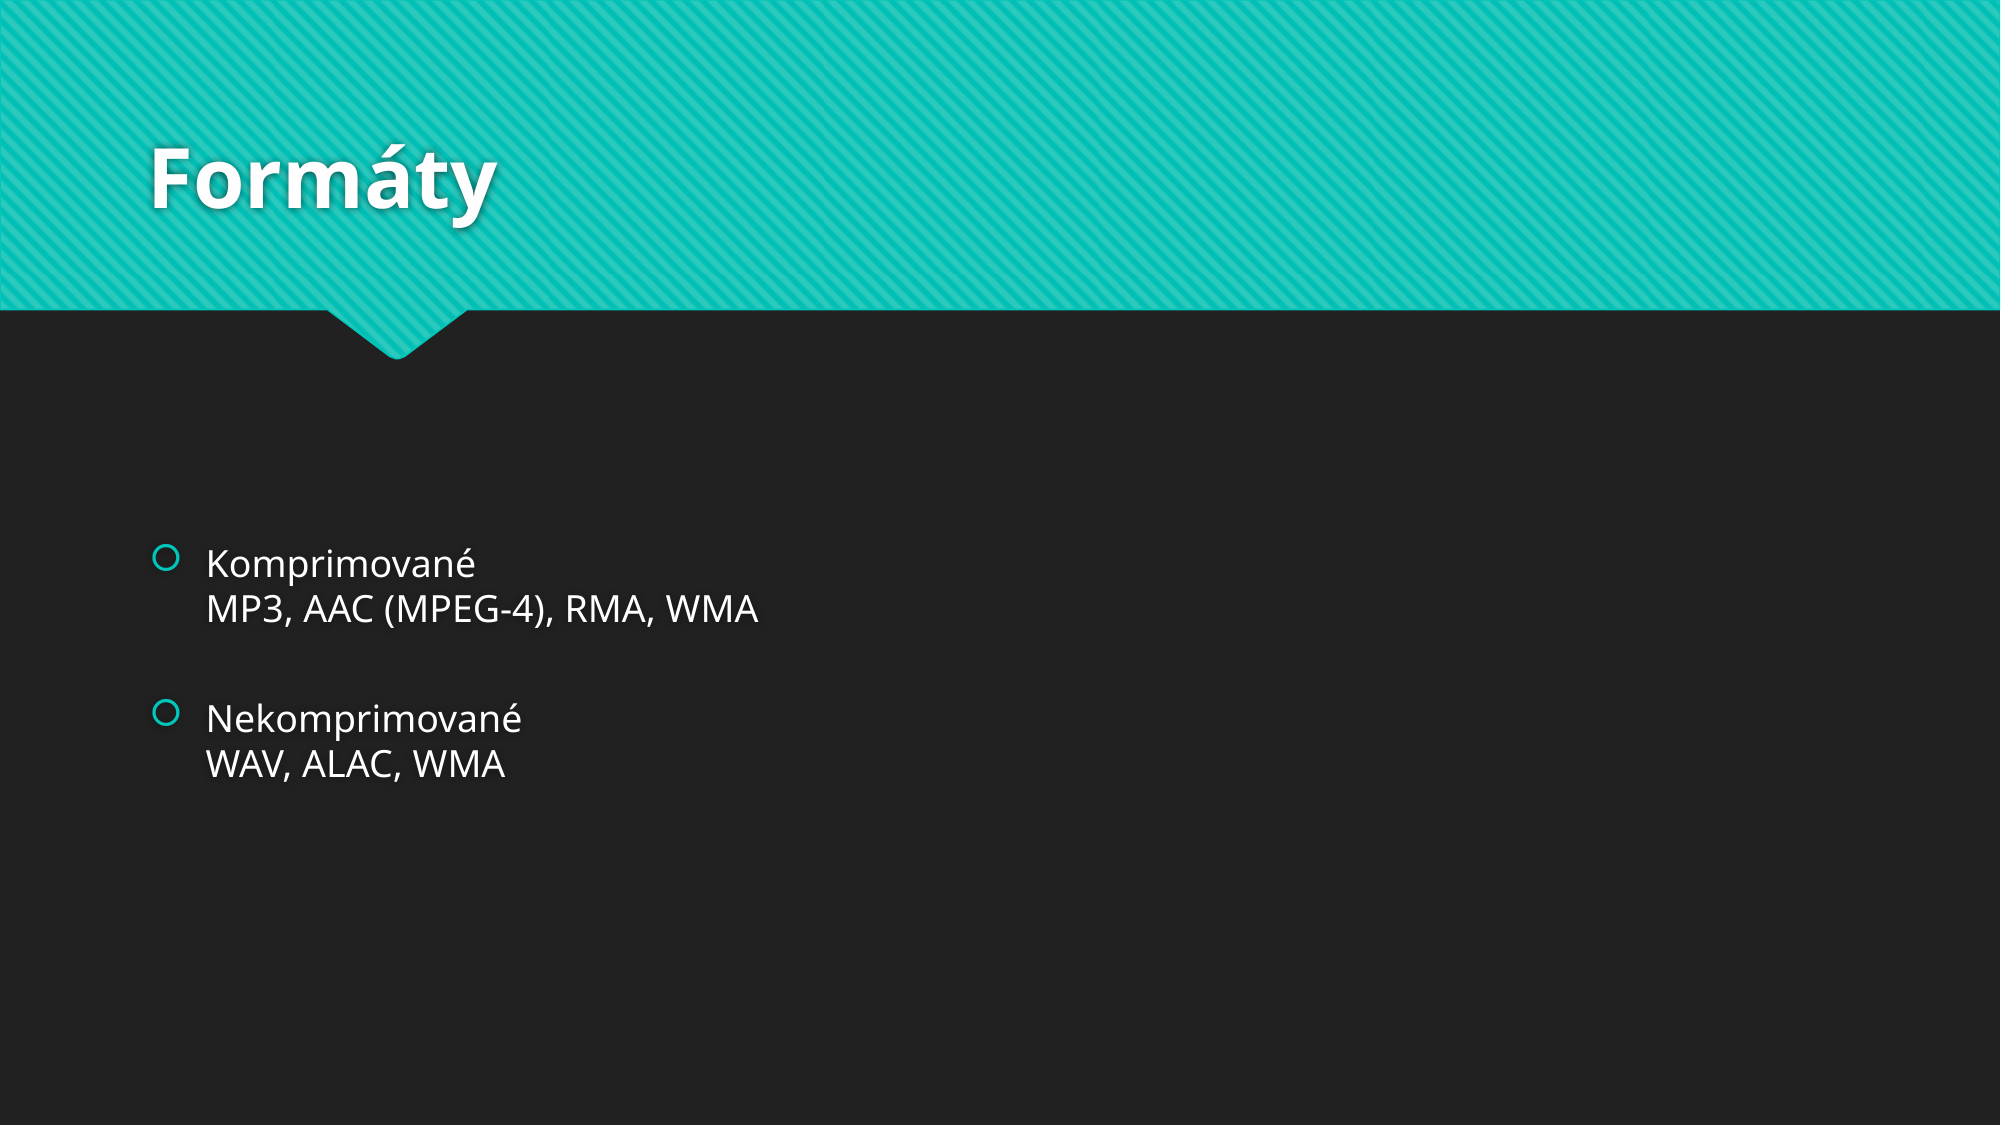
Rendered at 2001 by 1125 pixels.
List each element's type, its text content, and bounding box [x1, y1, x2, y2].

list Komprimované MP3, AAC (MPEG-4), RMA, WMA Nekomprimované WAV, ALAC, WMA [134, 364, 1866, 962]
title Formáty [132, 73, 1868, 233]
